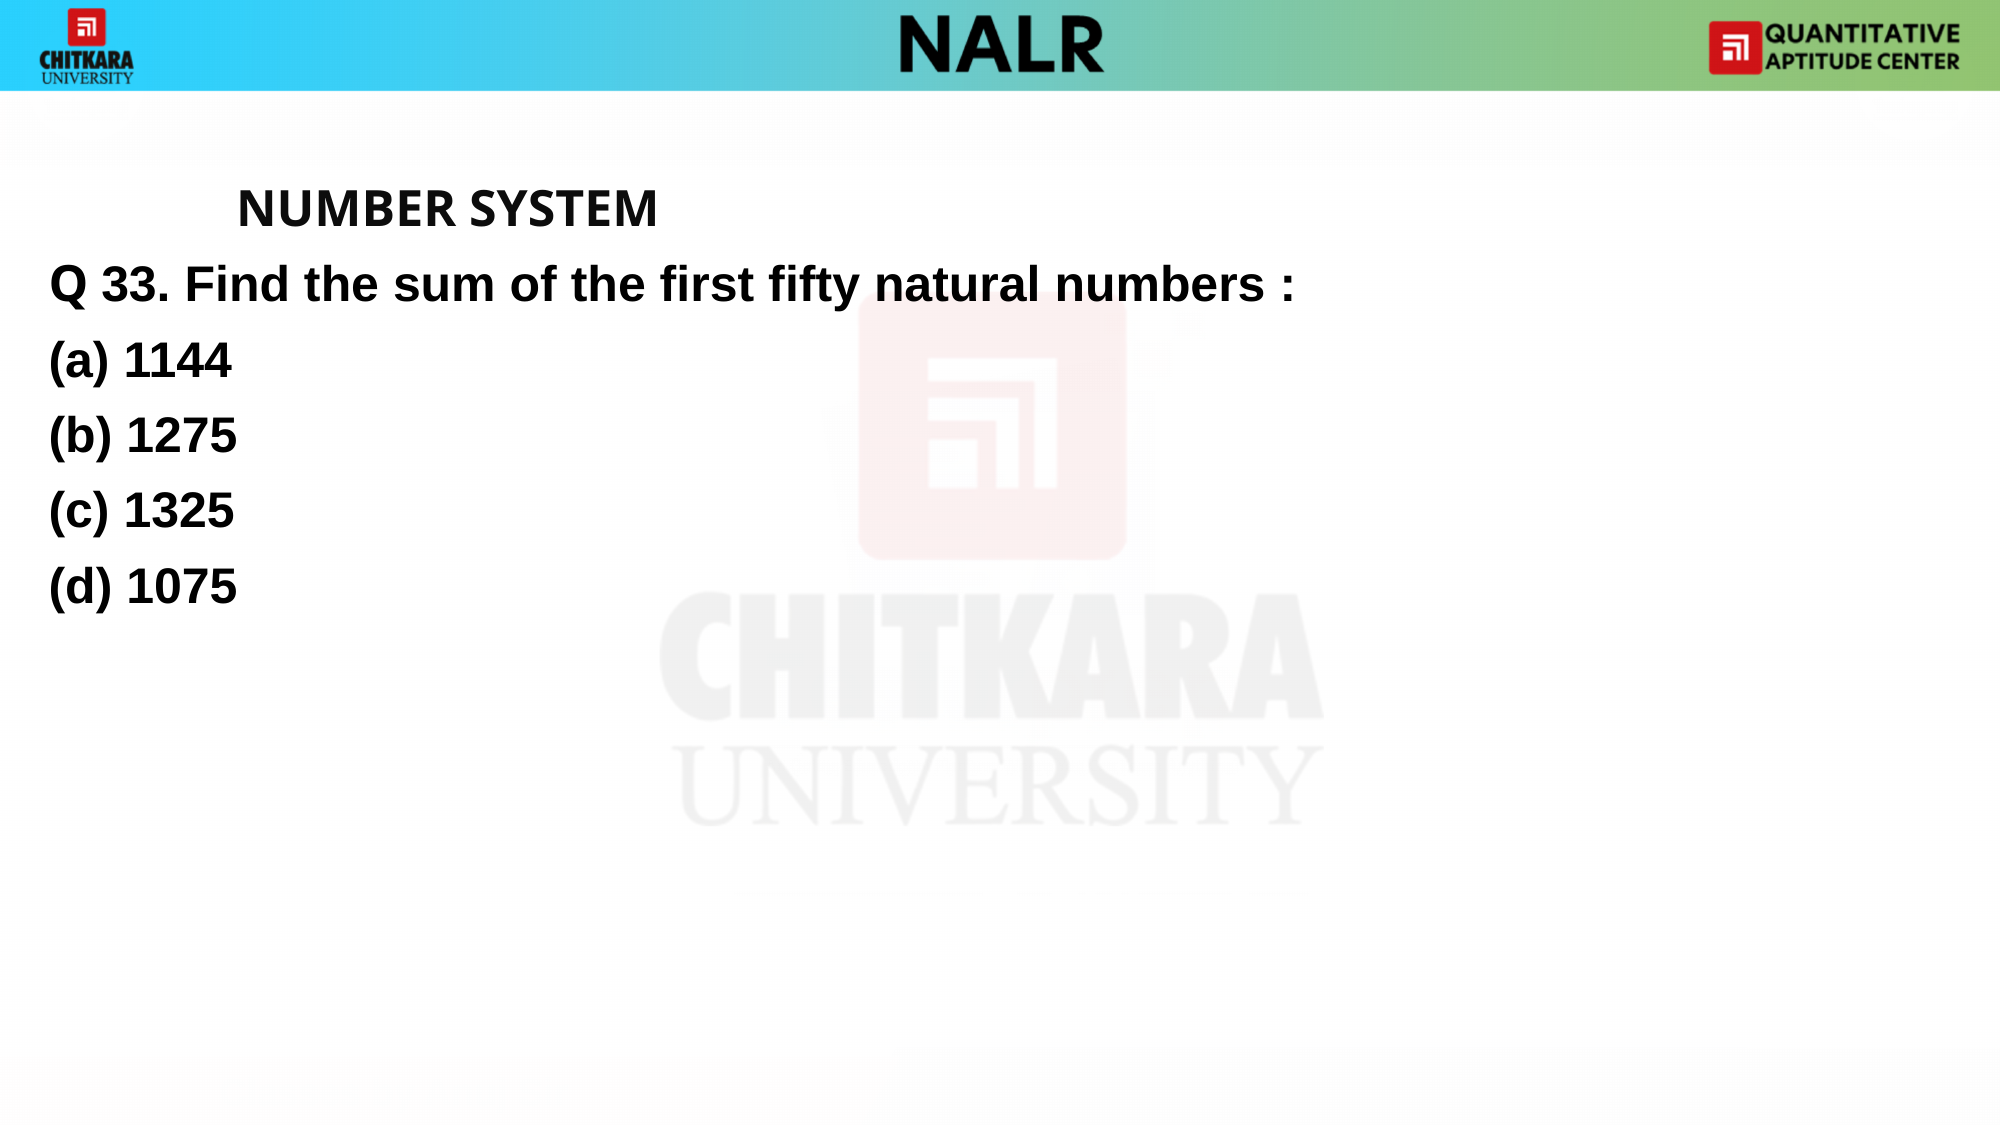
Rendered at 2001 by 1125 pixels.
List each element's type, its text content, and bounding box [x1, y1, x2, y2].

title [41, 31, 1959, 142]
picture [0, 0, 2000, 1125]
text_box NUMBER SYSTEM Q 33. Find the sum of the first fifty natural numbers : 1144 (b) 1275 (c) 1325 (d) 1075 [33, 175, 1959, 1053]
